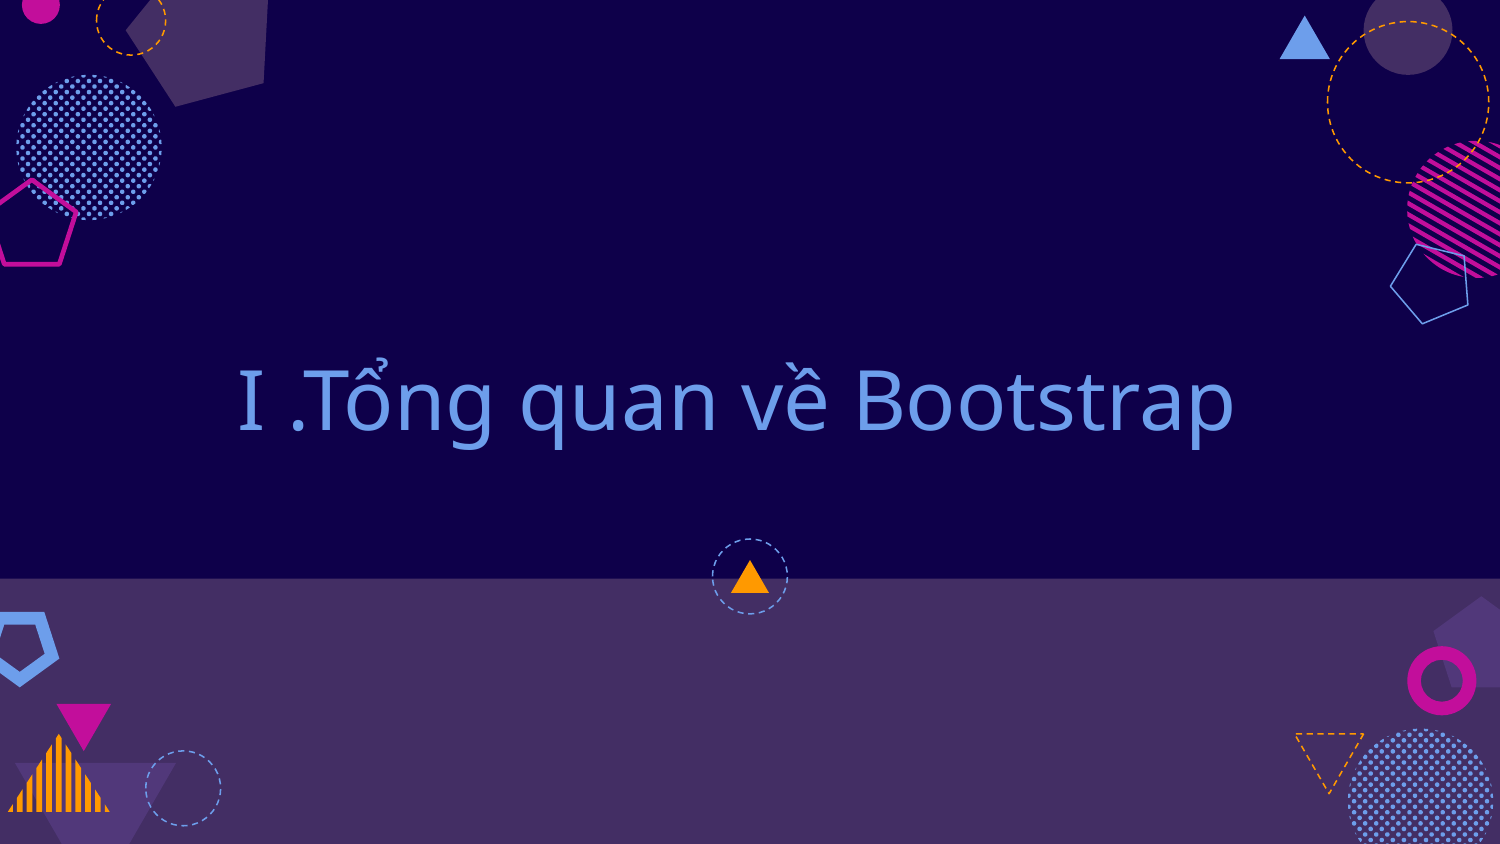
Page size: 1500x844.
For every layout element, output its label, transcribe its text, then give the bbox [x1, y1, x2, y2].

title I .Tổng quan về Bootstrap [187, 334, 1288, 463]
